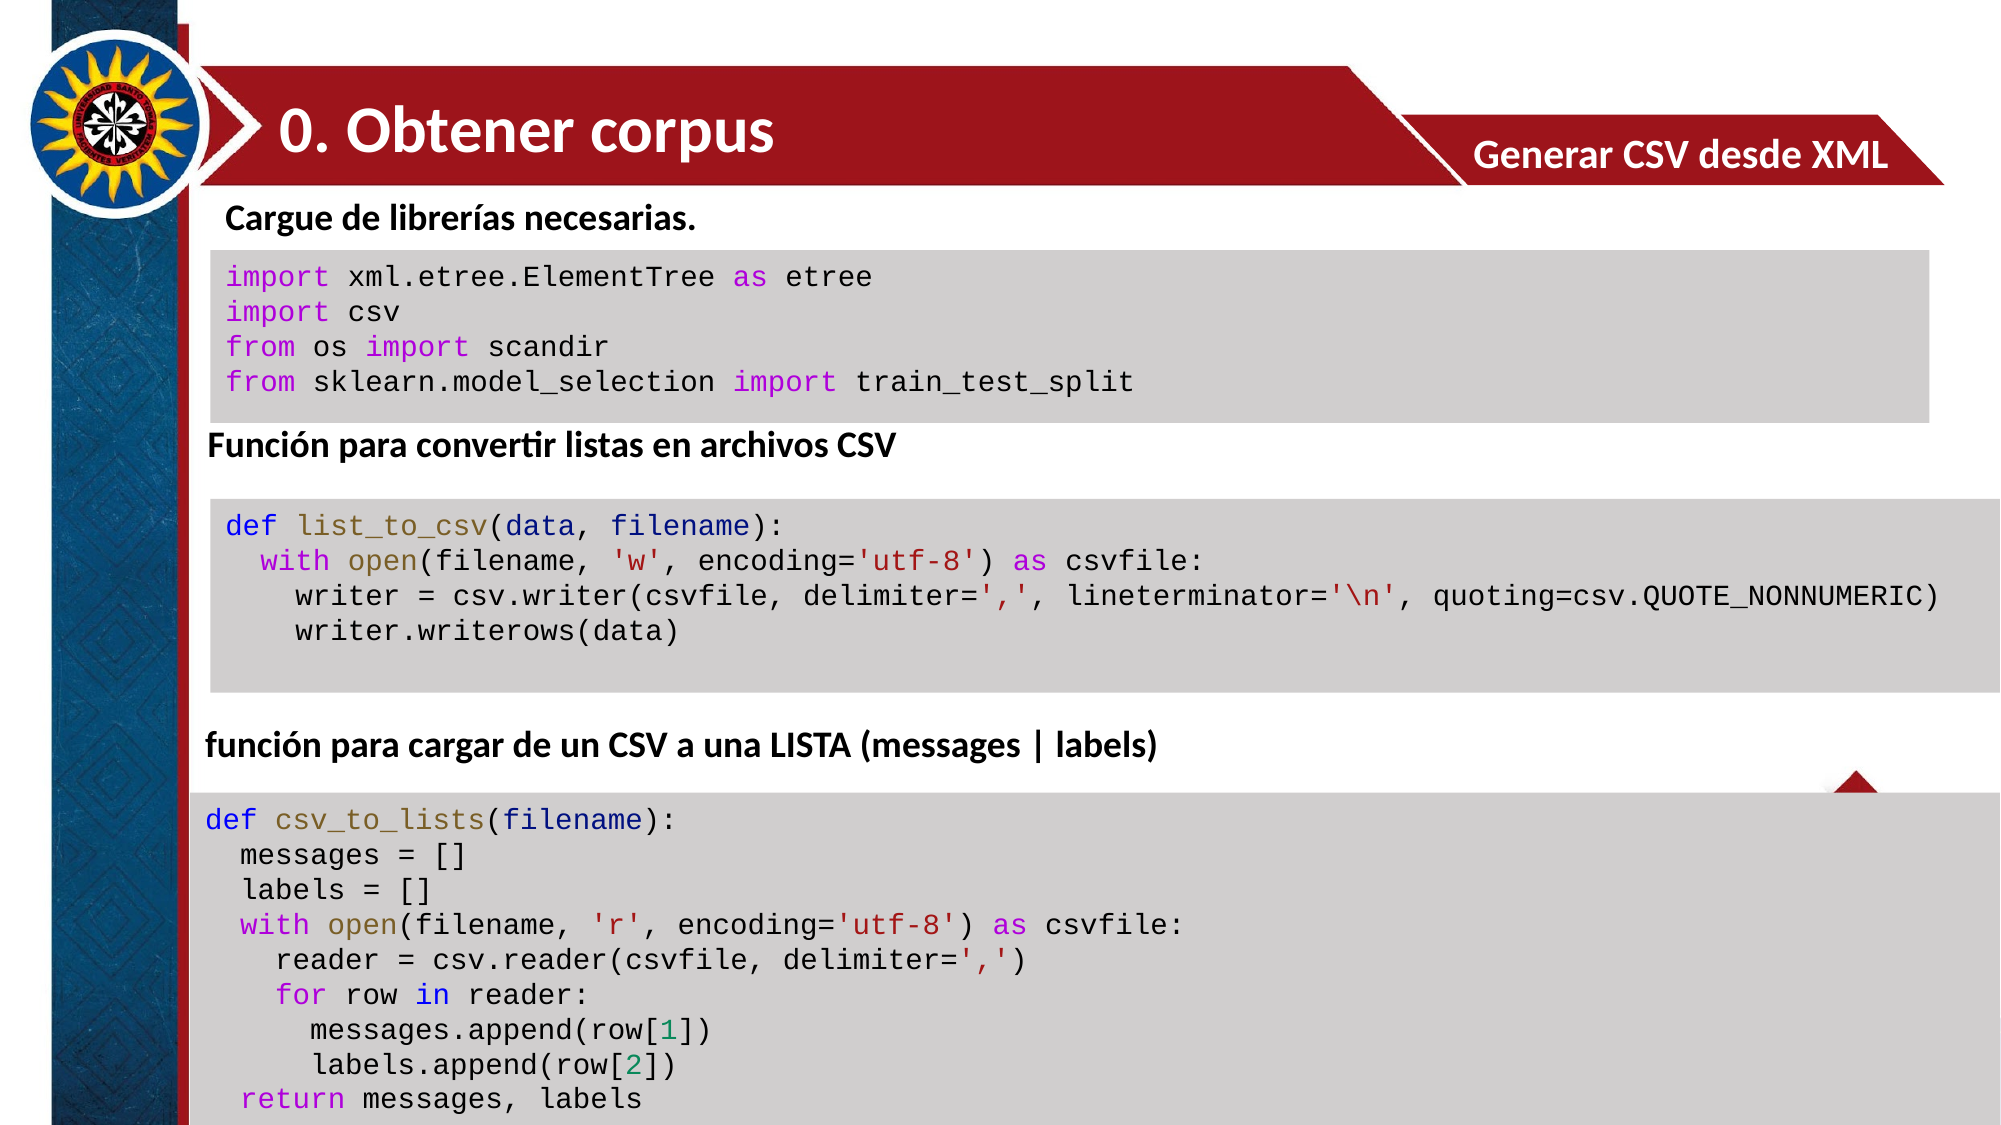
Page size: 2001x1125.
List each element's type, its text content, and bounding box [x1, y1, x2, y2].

text_box [1933, 172, 1944, 184]
text_box import xml.etree.ElementTree as etree import csv from os import scandir from sklearn.model_selection import train_test_split [210, 250, 1930, 423]
text_box Función para convertir listas en archivos CSV [192, 412, 917, 473]
text_box 0. Obtener corpus [264, 78, 1389, 173]
text_box Generar CSV desde XML [1458, 119, 1933, 184]
text_box def list_to_csv(data, filename): with open(filename, 'w', encoding='utf-8') as csvfile: writer = csv.writer(csvfile, delimiter=',', lineterminator='\n', quoting=csv.QUOTE_NONNUMERIC) writer.writerows(data) [210, 498, 2000, 693]
text_box Cargue de librerías necesarias. [210, 184, 2000, 245]
text_box def csv_to_lists(filename): messages = [] labels = [] with open(filename, 'r', encoding='utf-8') as csvfile: reader = csv.reader(csvfile, delimiter=',') for row in reader: messages.append(row[1]) labels.append(row[2]) return messages, labels [190, 792, 2000, 1125]
text_box función para cargar de un CSV a una LISTA (messages | labels) [190, 712, 1187, 772]
text_box [1400, 114, 1882, 175]
picture [0, 0, 2001, 1125]
